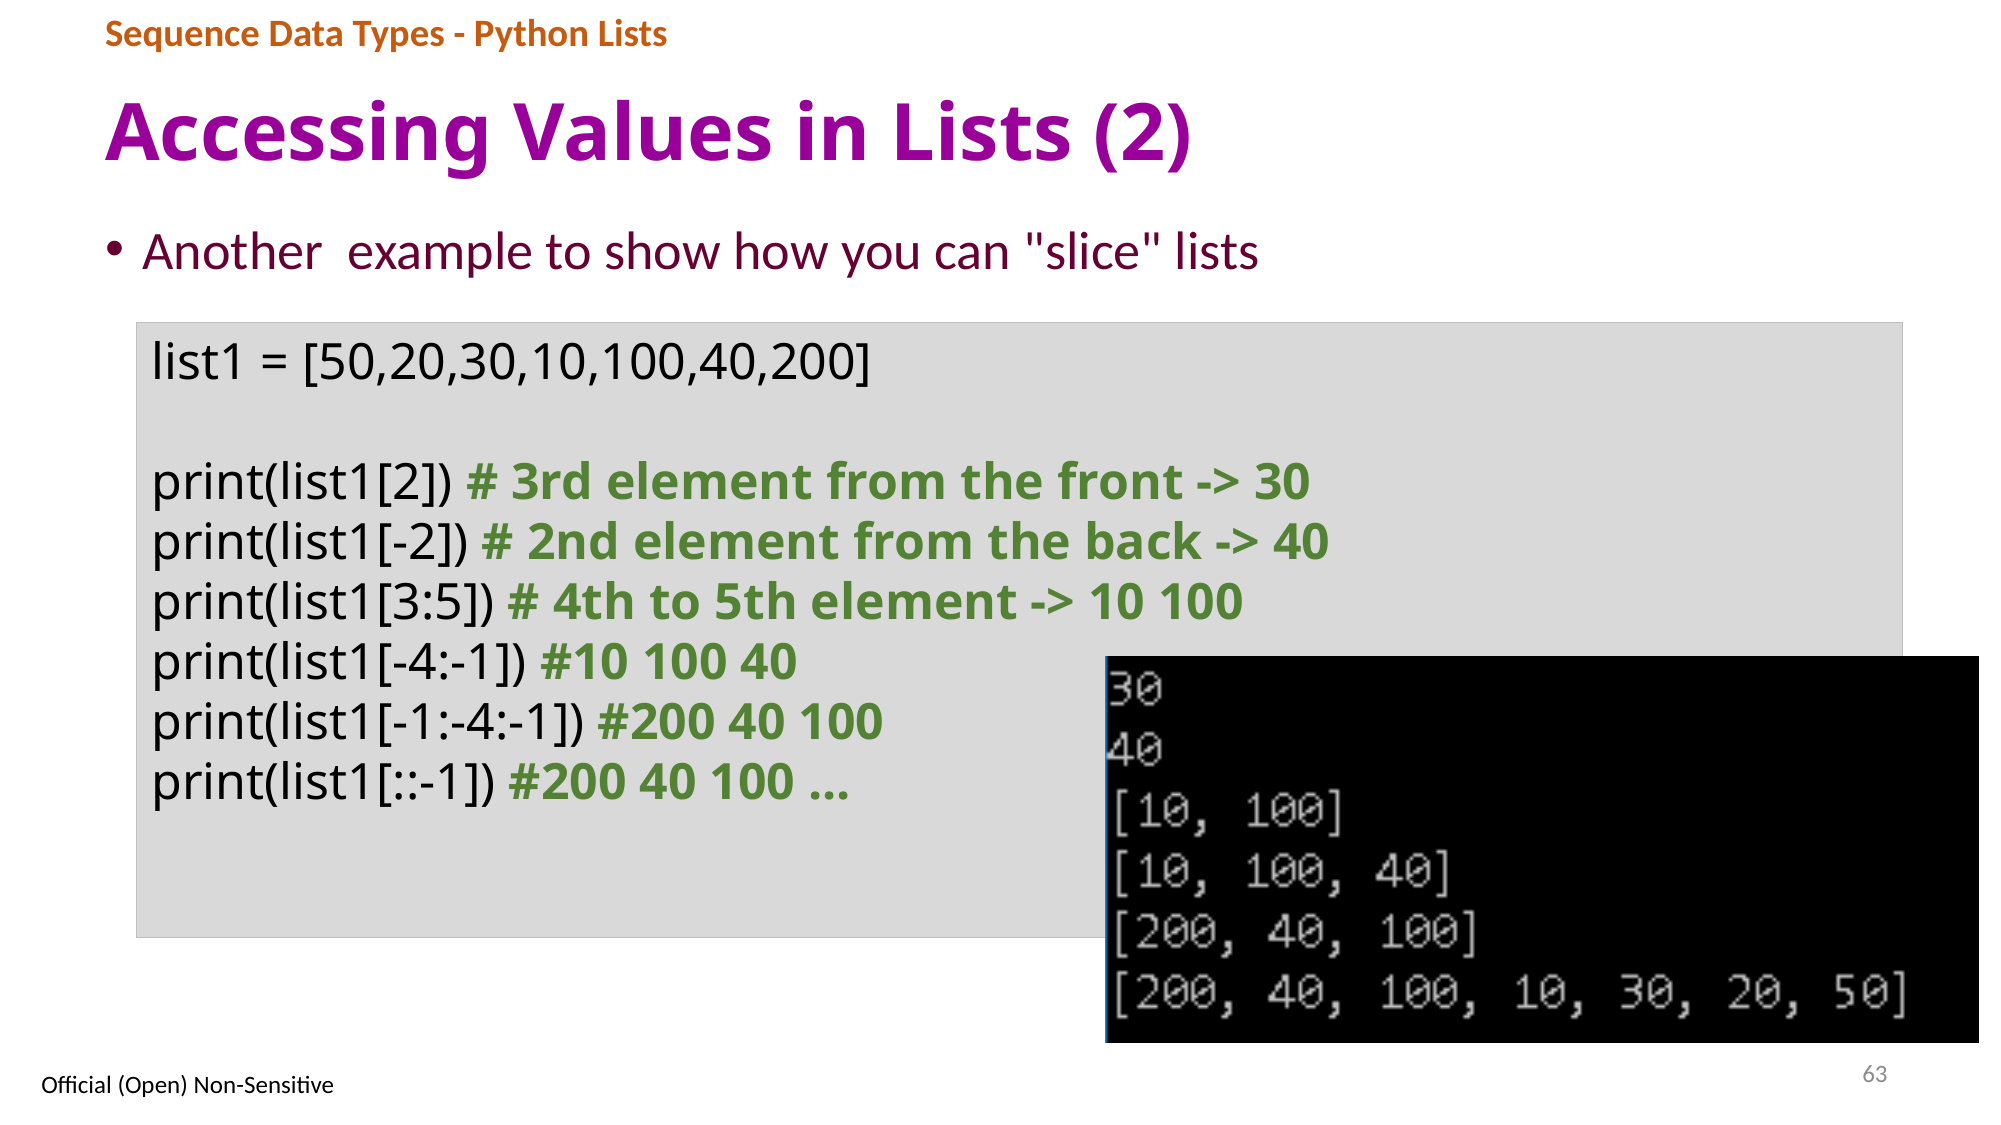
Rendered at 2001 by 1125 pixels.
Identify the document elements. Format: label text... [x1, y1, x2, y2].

text_box Another example to show how you can "slice" lists [90, 208, 1582, 372]
slide_number 63 [1412, 1043, 1903, 1103]
list Sequence Data Types - Python Lists [90, 0, 1641, 61]
text_box Official (Open) Non-Sensitive [26, 1063, 363, 1103]
picture [1105, 656, 1979, 1043]
title Accessing Values in Lists (2) [90, 61, 1903, 208]
text_box list1 = [50,20,30,10,100,40,200] print(list1[2]) # 3rd element from the front -> 30 print(list1[-2]) # 2nd element from the back -> 40 print(list1[3:5]) # 4th to 5th element -> 10 100 print(list1[-4:-1]) #10 100 40 print(list1[-1:-4:-1]) #200 40 100 print(list1[::-1]) #200 40 100 ... [136, 322, 1903, 938]
